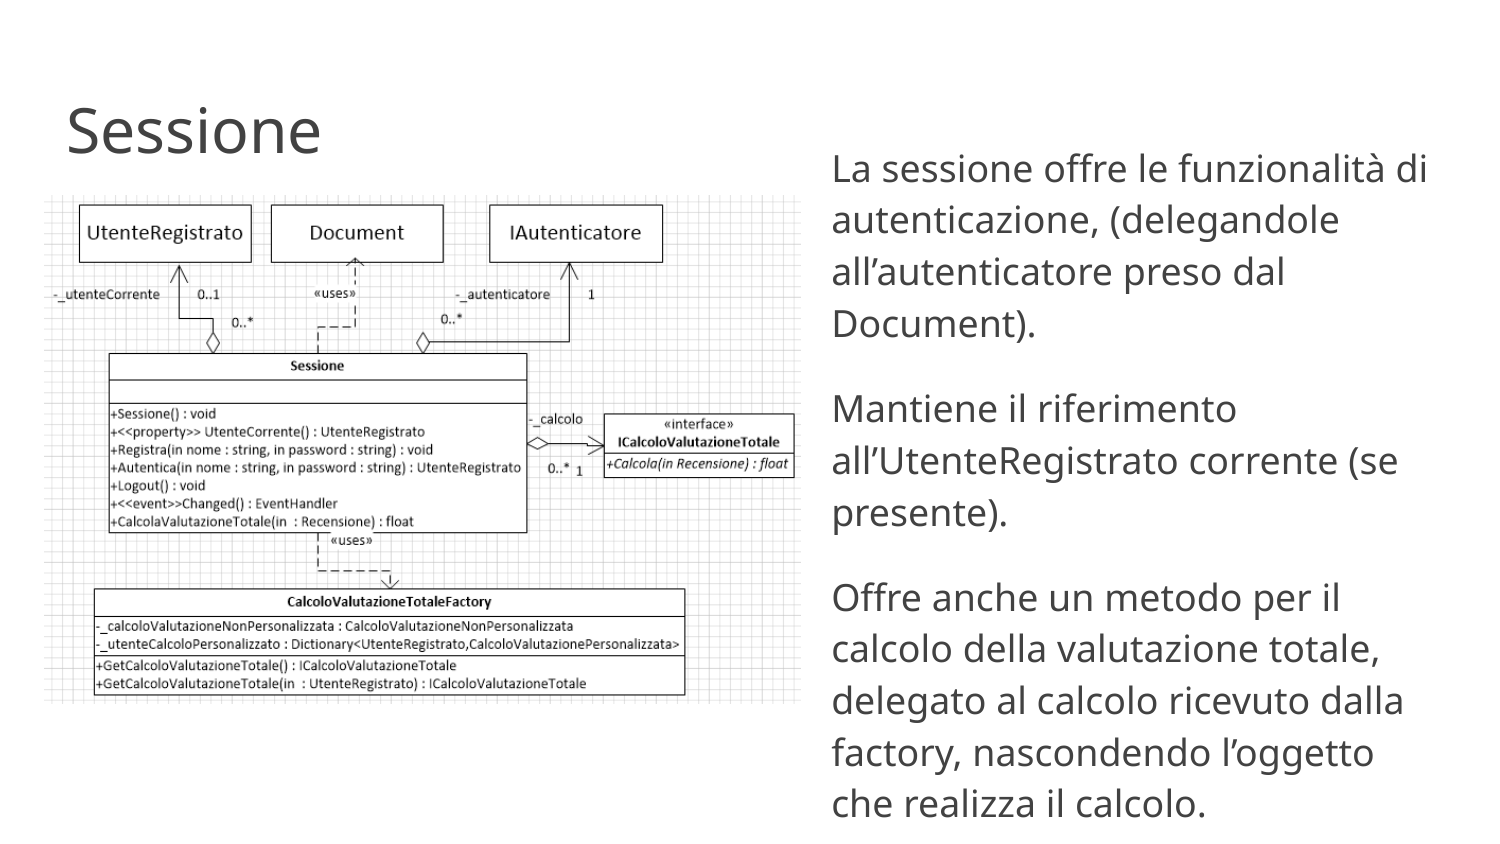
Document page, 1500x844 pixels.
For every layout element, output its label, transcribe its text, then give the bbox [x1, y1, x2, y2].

list La sessione offre le funzionalità di autenticazione, (delegandole all’autenticatore preso dal Document). Mantiene il riferimento all’UtenteRegistrato corrente (se presente). Offre anche un metodo per il calcolo della valutazione totale, delegato al calcolo ricevuto dalla factory, nascondendo l’oggetto che realizza il calcolo. [816, 123, 1449, 805]
picture [44, 195, 801, 704]
title Sessione [51, 61, 1449, 182]
